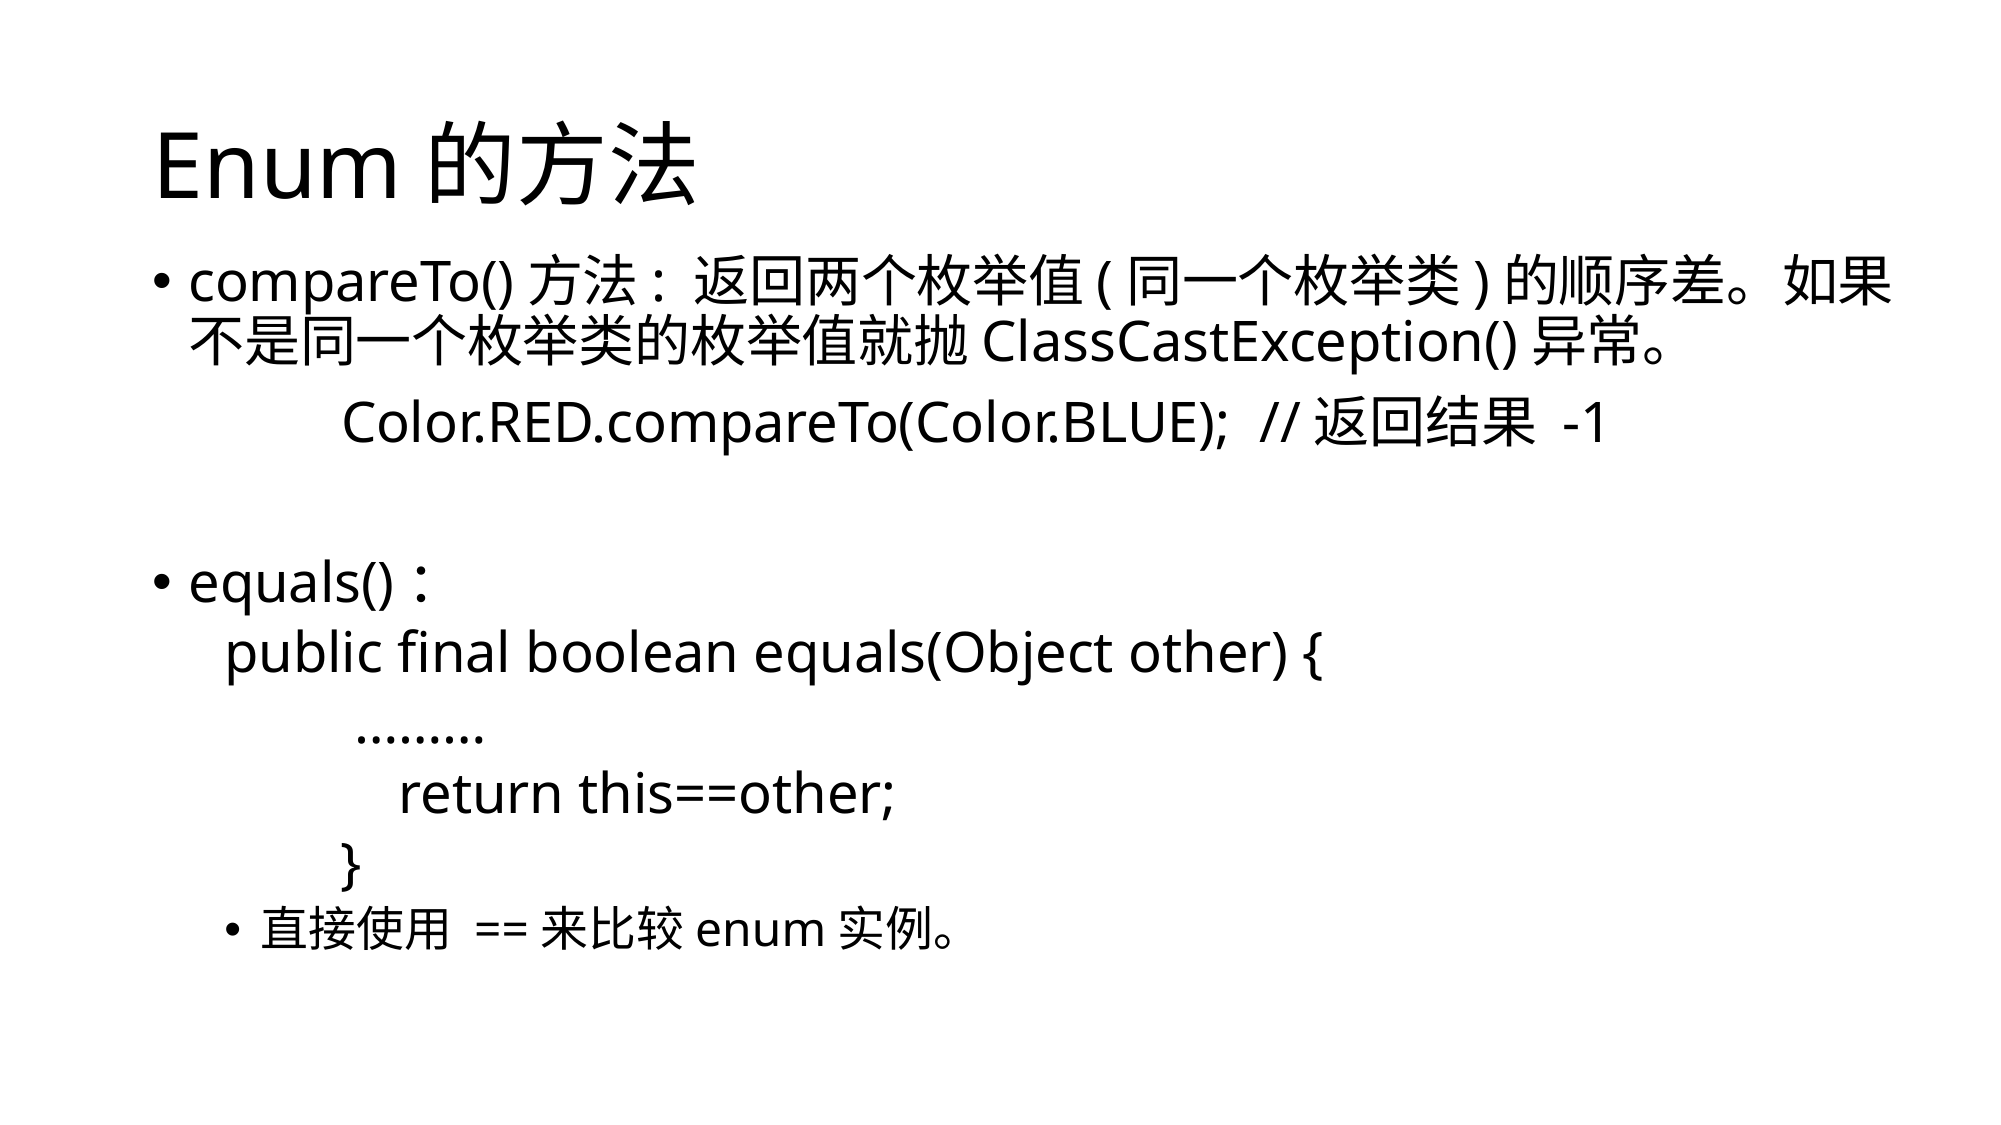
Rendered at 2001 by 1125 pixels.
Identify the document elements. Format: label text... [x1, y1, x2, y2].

list compareTo()方法: 返回两个枚举值(同一个枚举类)的顺序差。如果不是同一个枚举类的枚举值就抛ClassCastException()异常。 Color.RED.compareTo(Color.BLUE); //返回结果 -1 equals()： public final boolean equals(Object other) { ……… return this==other; } 直接使用 ==来比较enum实例。 [137, 245, 1939, 967]
title Enum的方法 [137, 59, 1863, 245]
